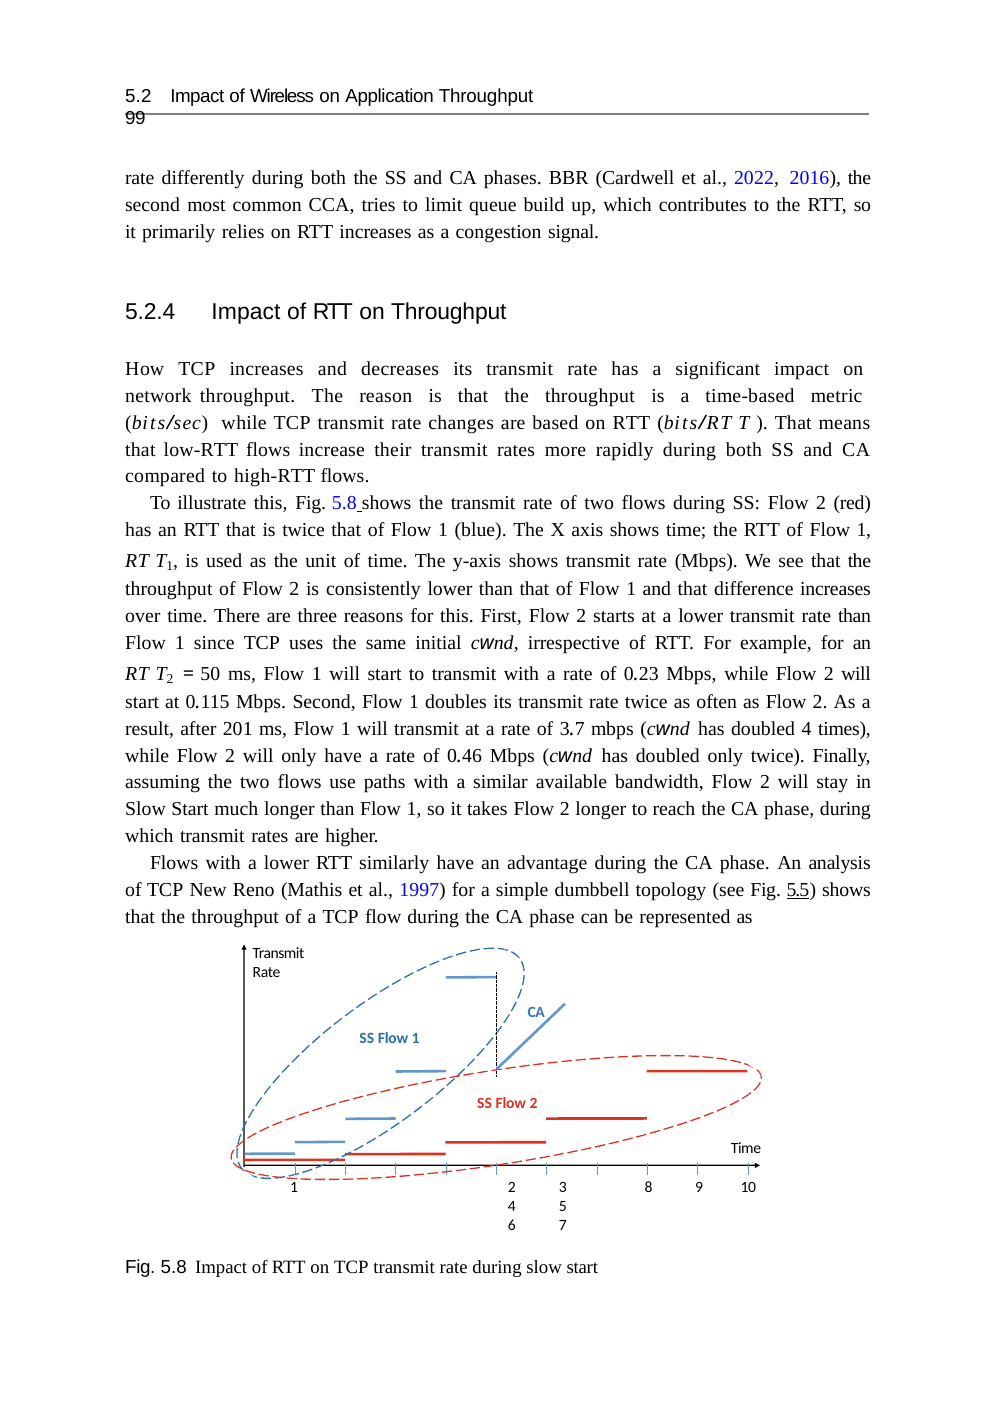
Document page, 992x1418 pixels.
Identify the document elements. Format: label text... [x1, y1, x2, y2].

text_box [494, 971, 567, 1078]
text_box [230, 947, 763, 1181]
text_box 5.2 Impact of Wireless on Application Throughput 99 rate differently during both the SS and CA phases. BBR (Cardwell et al., 2022, 2016), the second most common CCA, tries to limit queue build up, which contributes to the RTT, so it primarily relies on RTT increases as a congestion signal. 5.2.4 Impact of RTT on Throughput How TCP increases and decreases its transmit rate has a significant impact on network throughput. The reason is that the throughput is a time-based metric (bits/sec) while TCP transmit rate changes are based on RTT (bits/RT T ). That means that low-RTT flows increase their transmit rates more rapidly during both SS and CA compared to high-RTT flows. To illustrate this, Fig. 5.8 shows the transmit rate of two flows during SS: Flow 2 (red) has an RTT that is twice that of Flow 1 (blue). The X axis shows time; the RTT of Flow 1, RT T1, is used as the unit of time. The y-axis shows transmit rate (Mbps). We see that the throughput of Flow 2 is consistently lower than that of Flow 1 and that difference increases over time. There are three reasons for this. First, Flow 2 starts at a lower transmit rate than Flow 1 since TCP uses the same initial cwnd, irrespective of RTT. For example, for an RT T2 = 50 ms, Flow 1 will start to transmit with a rate of 0.23 Mbps, while Flow 2 will start at 0.115 Mbps. Second, Flow 1 doubles its transmit rate twice as often as Flow 2. As a result, after 201 ms, Flow 1 will transmit at a rate of 3.7 mbps (cwnd has doubled 4 times), while Flow 2 will only have a rate of 0.46 Mbps (cwnd has doubled only twice). Finally, assuming the two flows use paths with a similar available bandwidth, Flow 2 will stay in Slow Start much longer than Flow 1, so it takes Flow 2 longer to reach the CA phase, during which transmit rates are higher. Flows with a lower RTT similarly have an advantage during the CA phase. An analysis of TCP New Reno (Mathis et al., 1997) for a simple dumbbell topology (see Fig. 5.5) shows that the throughput of a TCP flow during the CA phase can be represented as [112, 81, 882, 927]
text_box 1 2 3 4 5 6 7 Fig. 5.8 Impact of RTT on TCP transmit rate during slow start [123, 1175, 604, 1278]
text_box 8 [642, 1189, 655, 1196]
text_box 10 [738, 1189, 759, 1196]
text_box 9 [692, 1189, 705, 1196]
